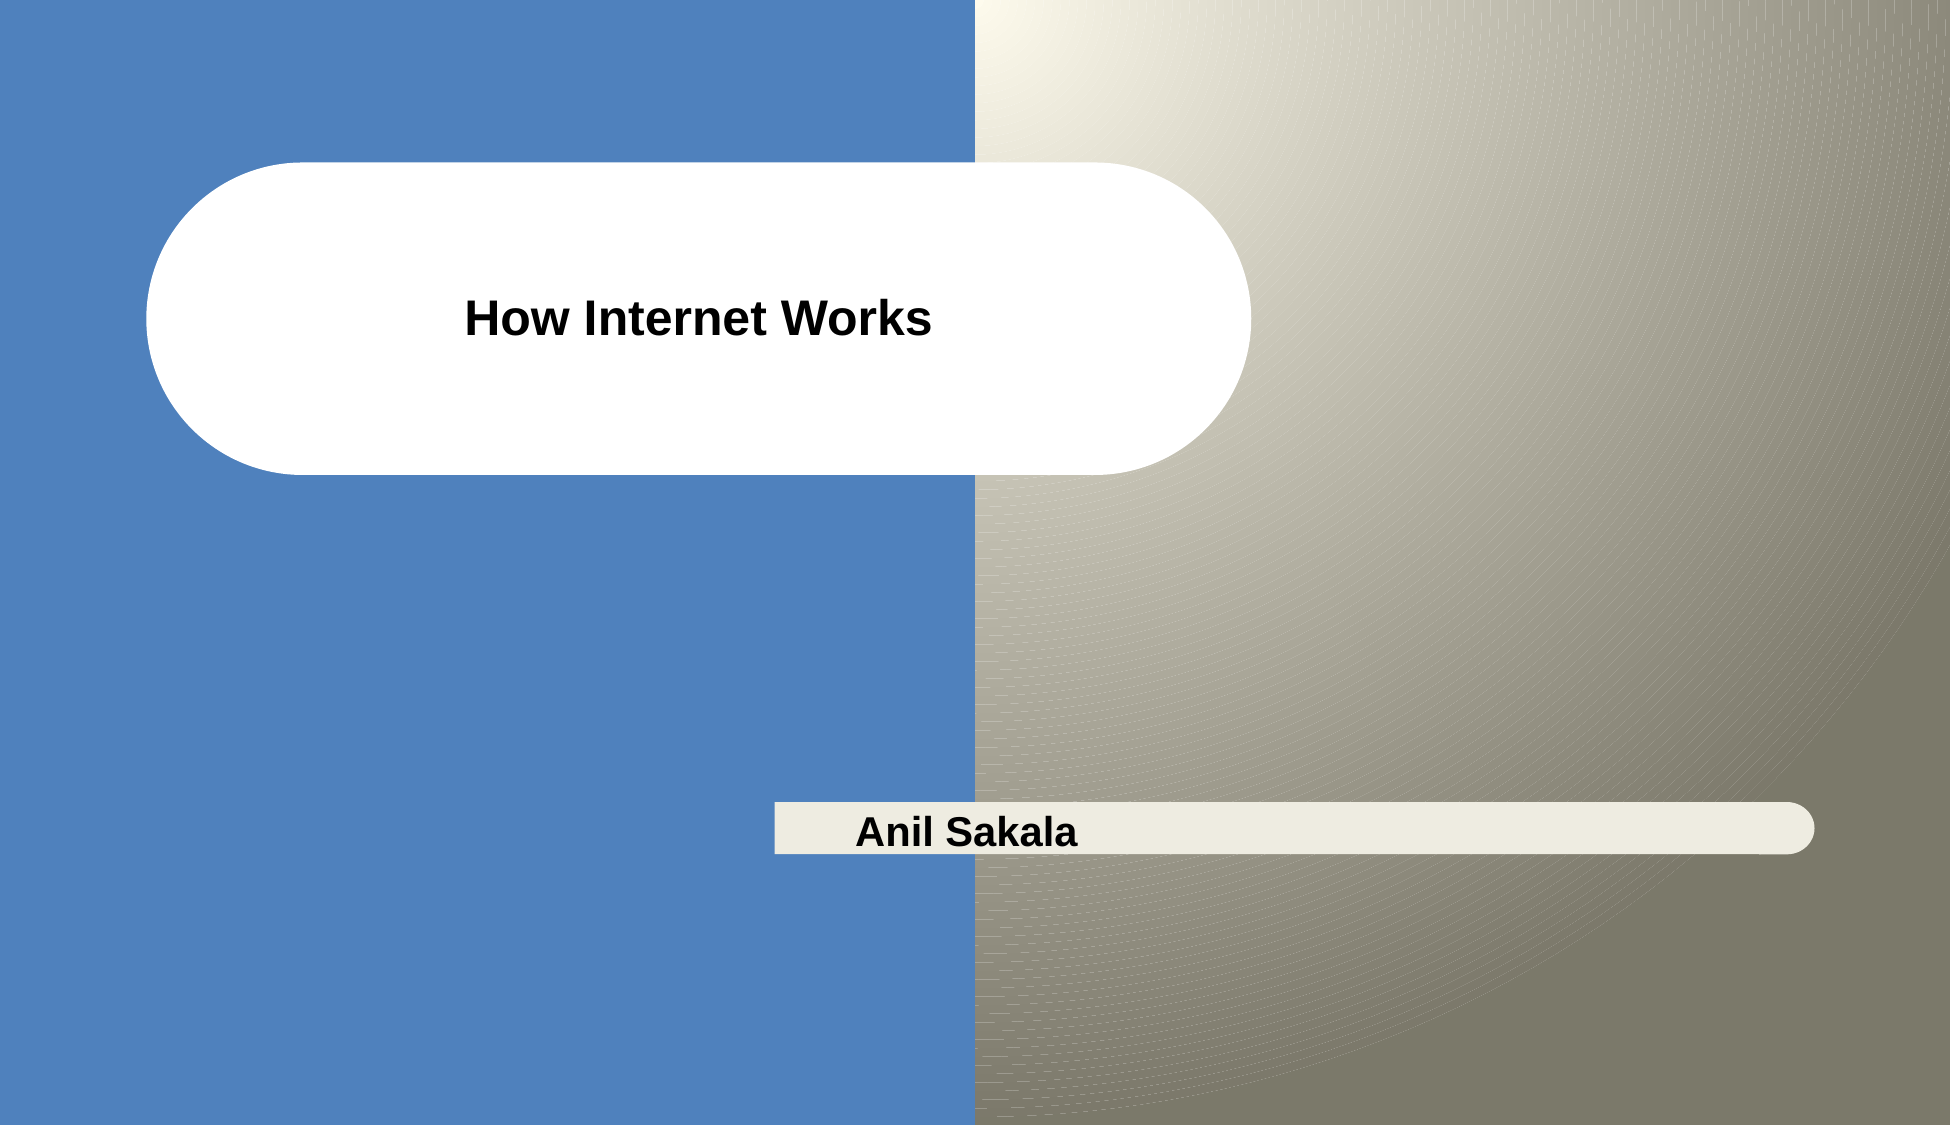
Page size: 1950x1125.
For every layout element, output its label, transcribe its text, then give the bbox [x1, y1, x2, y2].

subtitle Anil Sakala [828, 799, 1950, 863]
title How Internet Works [129, 237, 1268, 401]
